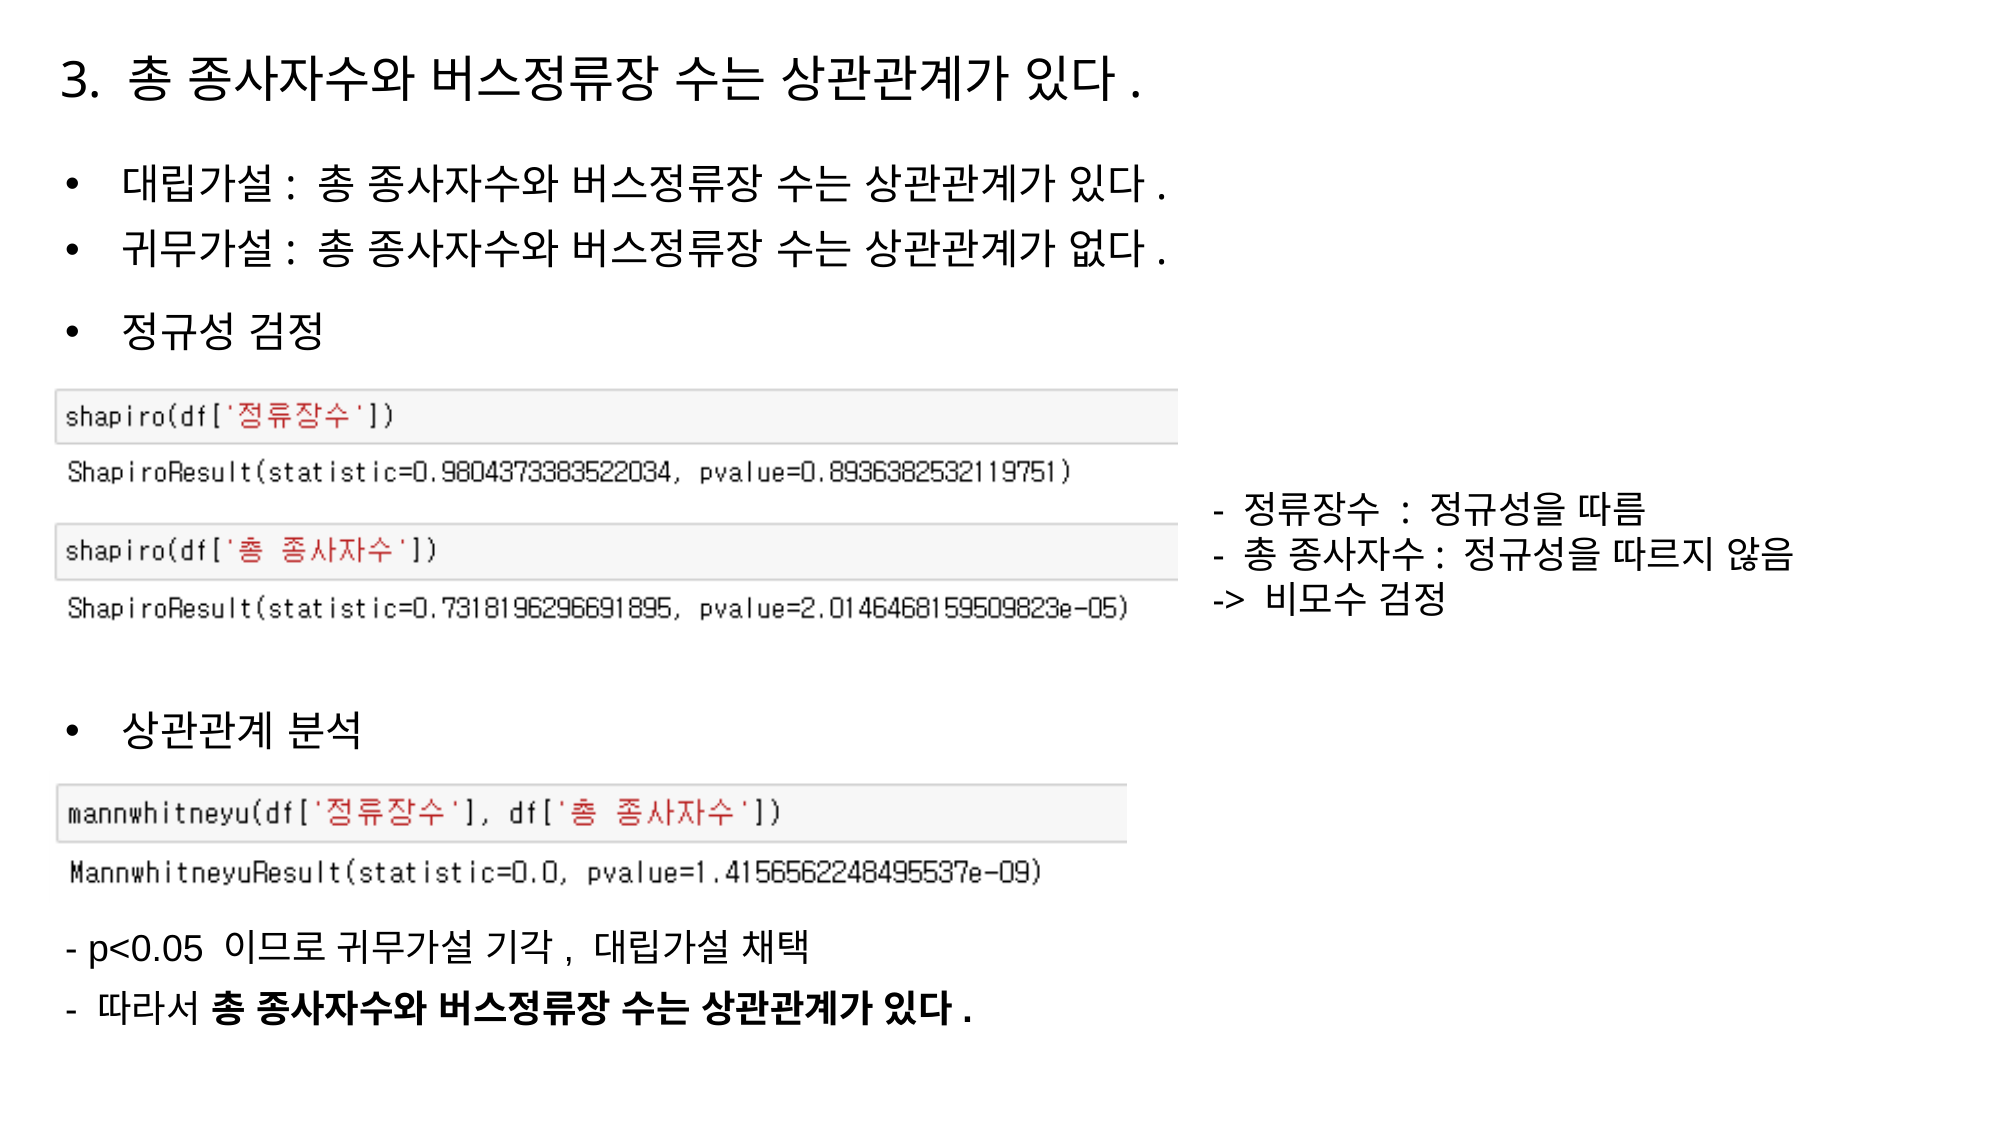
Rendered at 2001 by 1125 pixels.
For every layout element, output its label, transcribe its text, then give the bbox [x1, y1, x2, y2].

picture [48, 771, 1127, 903]
text_box - p<0.05 이므로 귀무가설 기각, 대립가설 채택 - 따라서 총 종사자수와 버스정류장 수는 상관관계가 있다. [50, 921, 1507, 1080]
text_box 정규성 검정 [50, 303, 774, 379]
text_box 3. 총 종사자수와 버스정류장 수는 상관관계가 있다. [45, 39, 1295, 115]
text_box 상관관계 분석 [50, 703, 774, 771]
picture [45, 379, 1179, 637]
text_box - 정류장수 : 정규성을 따름 - 총 종사자수: 정규성을 따르지 않음 -> 비모수 검정 [1197, 478, 1898, 629]
text_box 대립가설: 총 종사자수와 버스정류장 수는 상관관계가 있다. 귀무가설: 총 종사자수와 버스정류장 수는 상관관계가 없다. [50, 155, 1265, 280]
